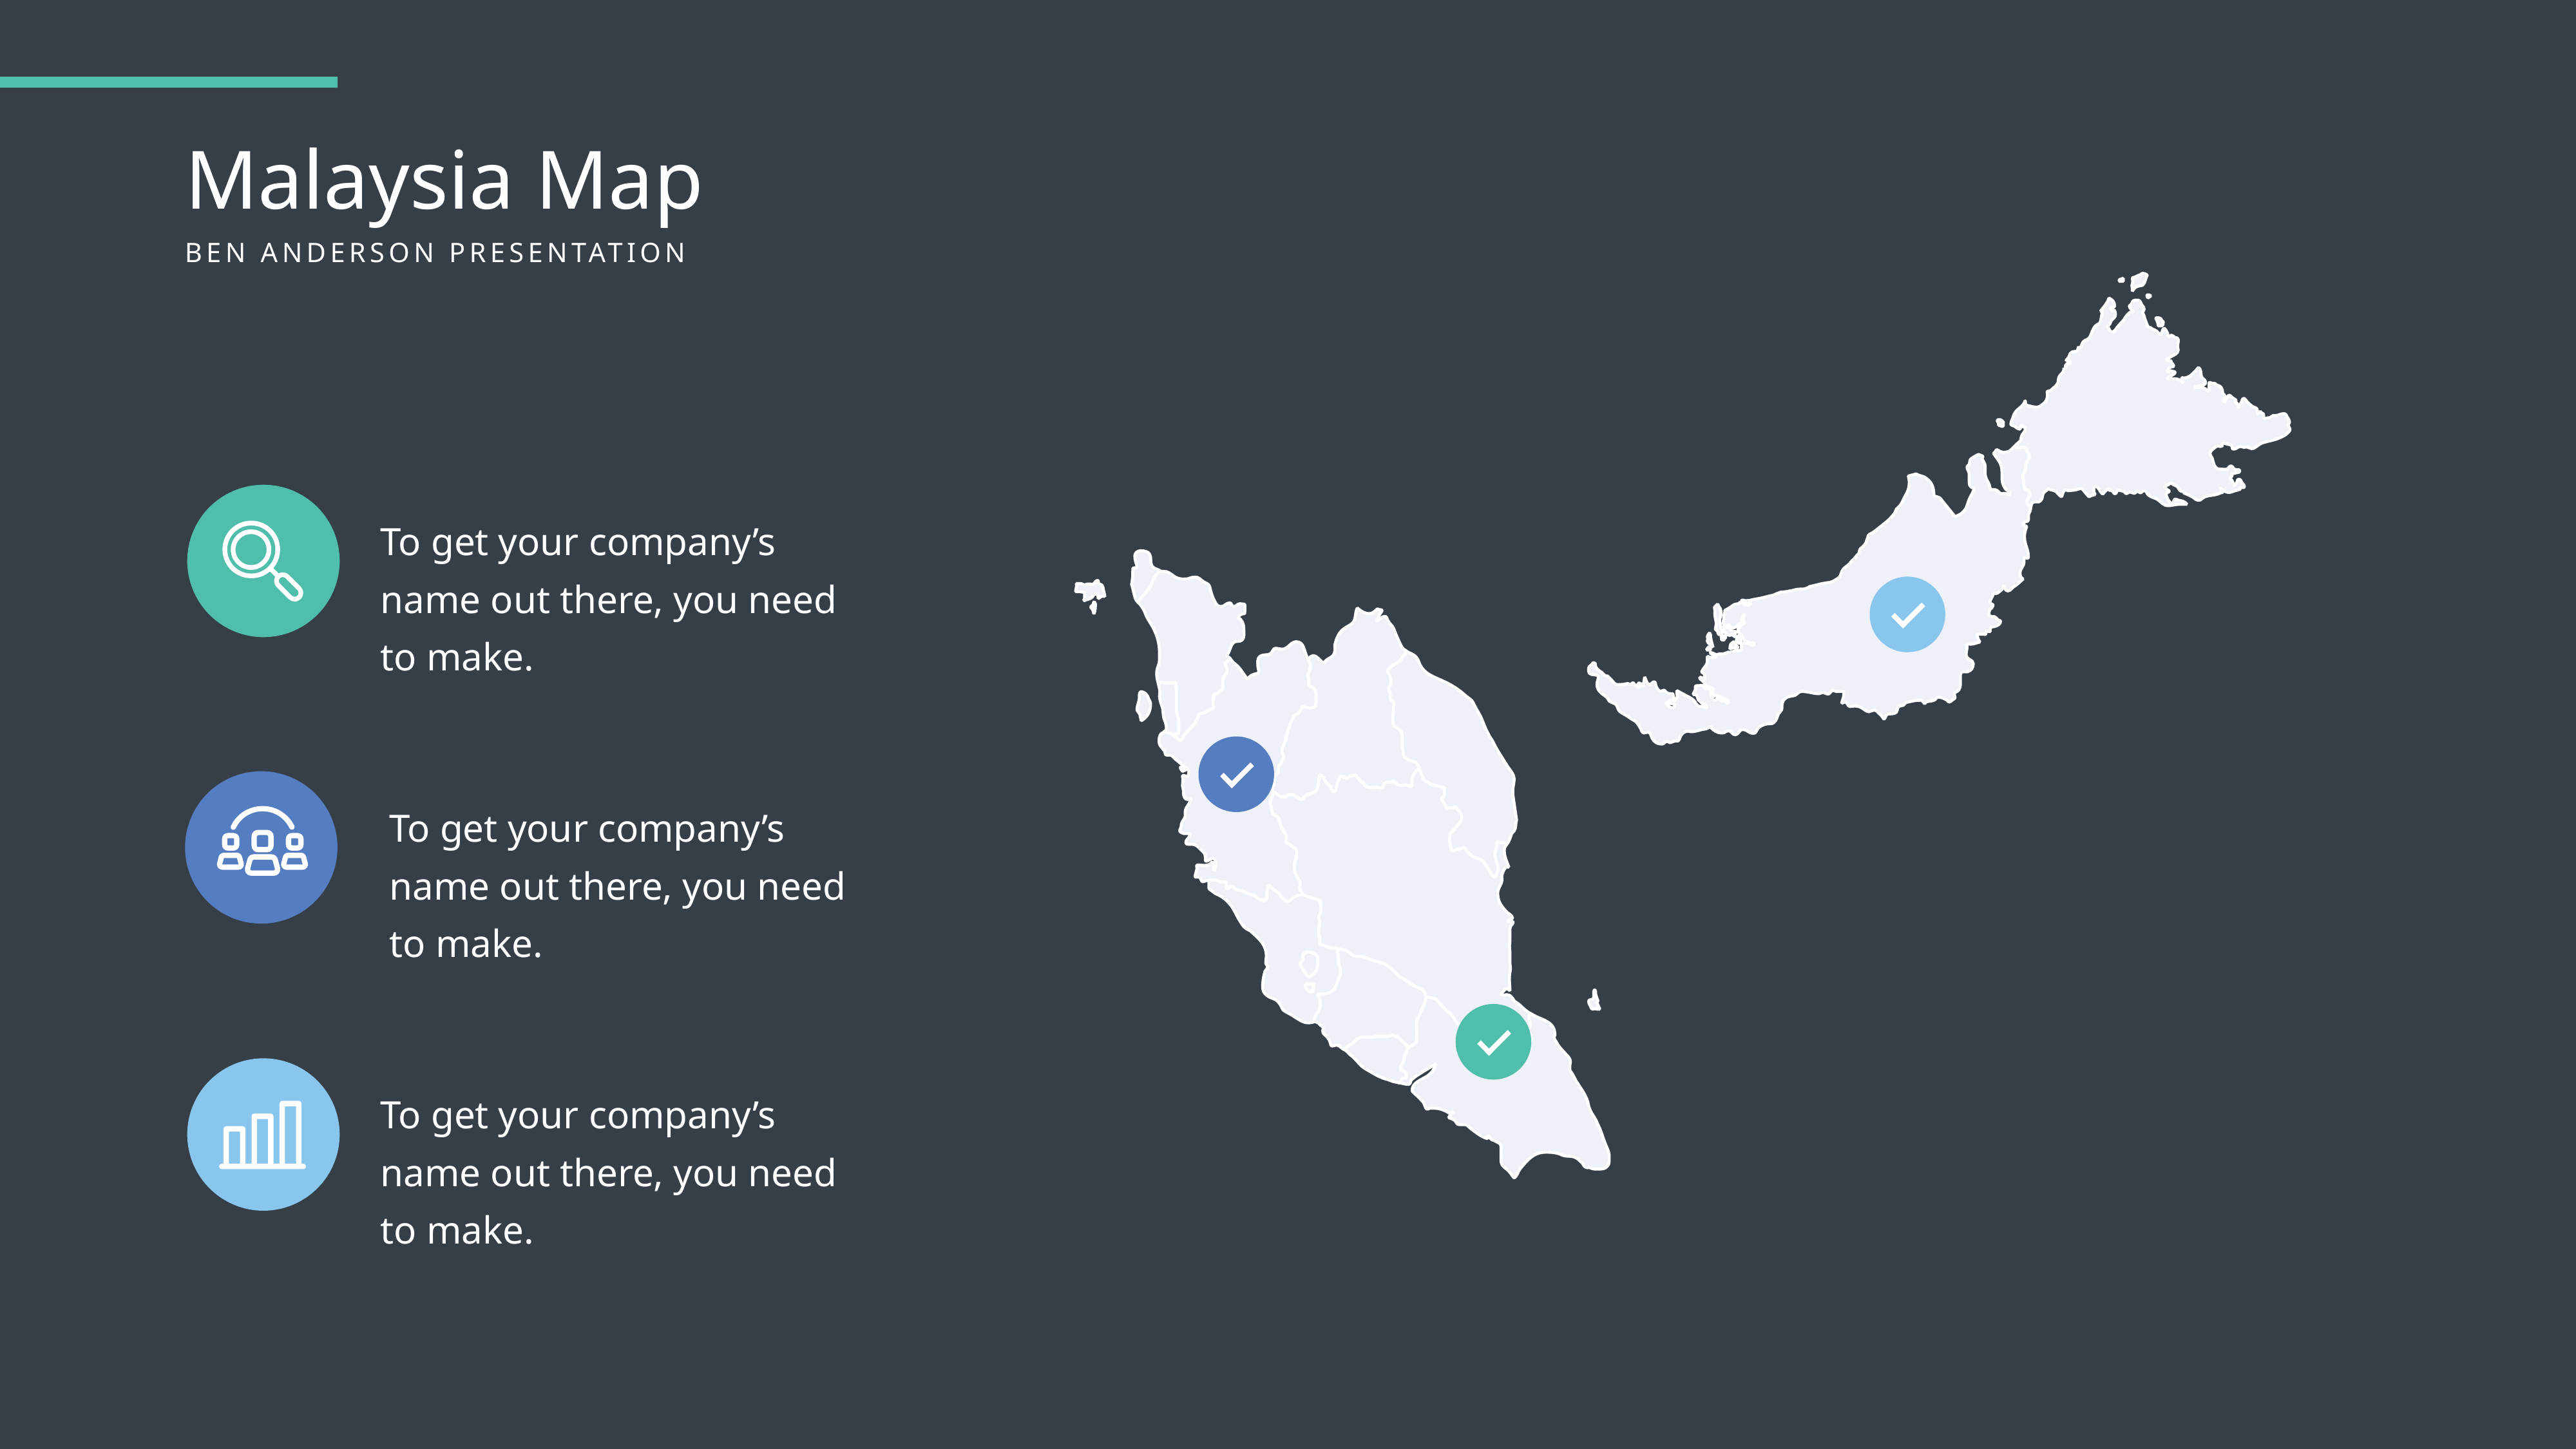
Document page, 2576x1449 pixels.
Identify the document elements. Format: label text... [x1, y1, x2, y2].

text_box To get your company’s name out there, you need to make. [357, 493, 881, 690]
text_box [186, 1057, 341, 1211]
text_box BEN ANDERSON PRESENTATION [175, 231, 740, 273]
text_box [1198, 736, 1274, 812]
text_box [186, 484, 341, 638]
text_box [219, 1101, 307, 1170]
text_box Malaysia Map [175, 124, 1219, 230]
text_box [220, 520, 305, 602]
text_box [0, 76, 338, 88]
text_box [1869, 576, 1945, 652]
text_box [1455, 1003, 1532, 1080]
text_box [1075, 273, 2291, 1179]
text_box To get your company’s name out there, you need to make. [366, 780, 890, 977]
text_box [184, 770, 338, 925]
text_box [216, 806, 309, 876]
text_box To get your company’s name out there, you need to make. [357, 1066, 881, 1263]
